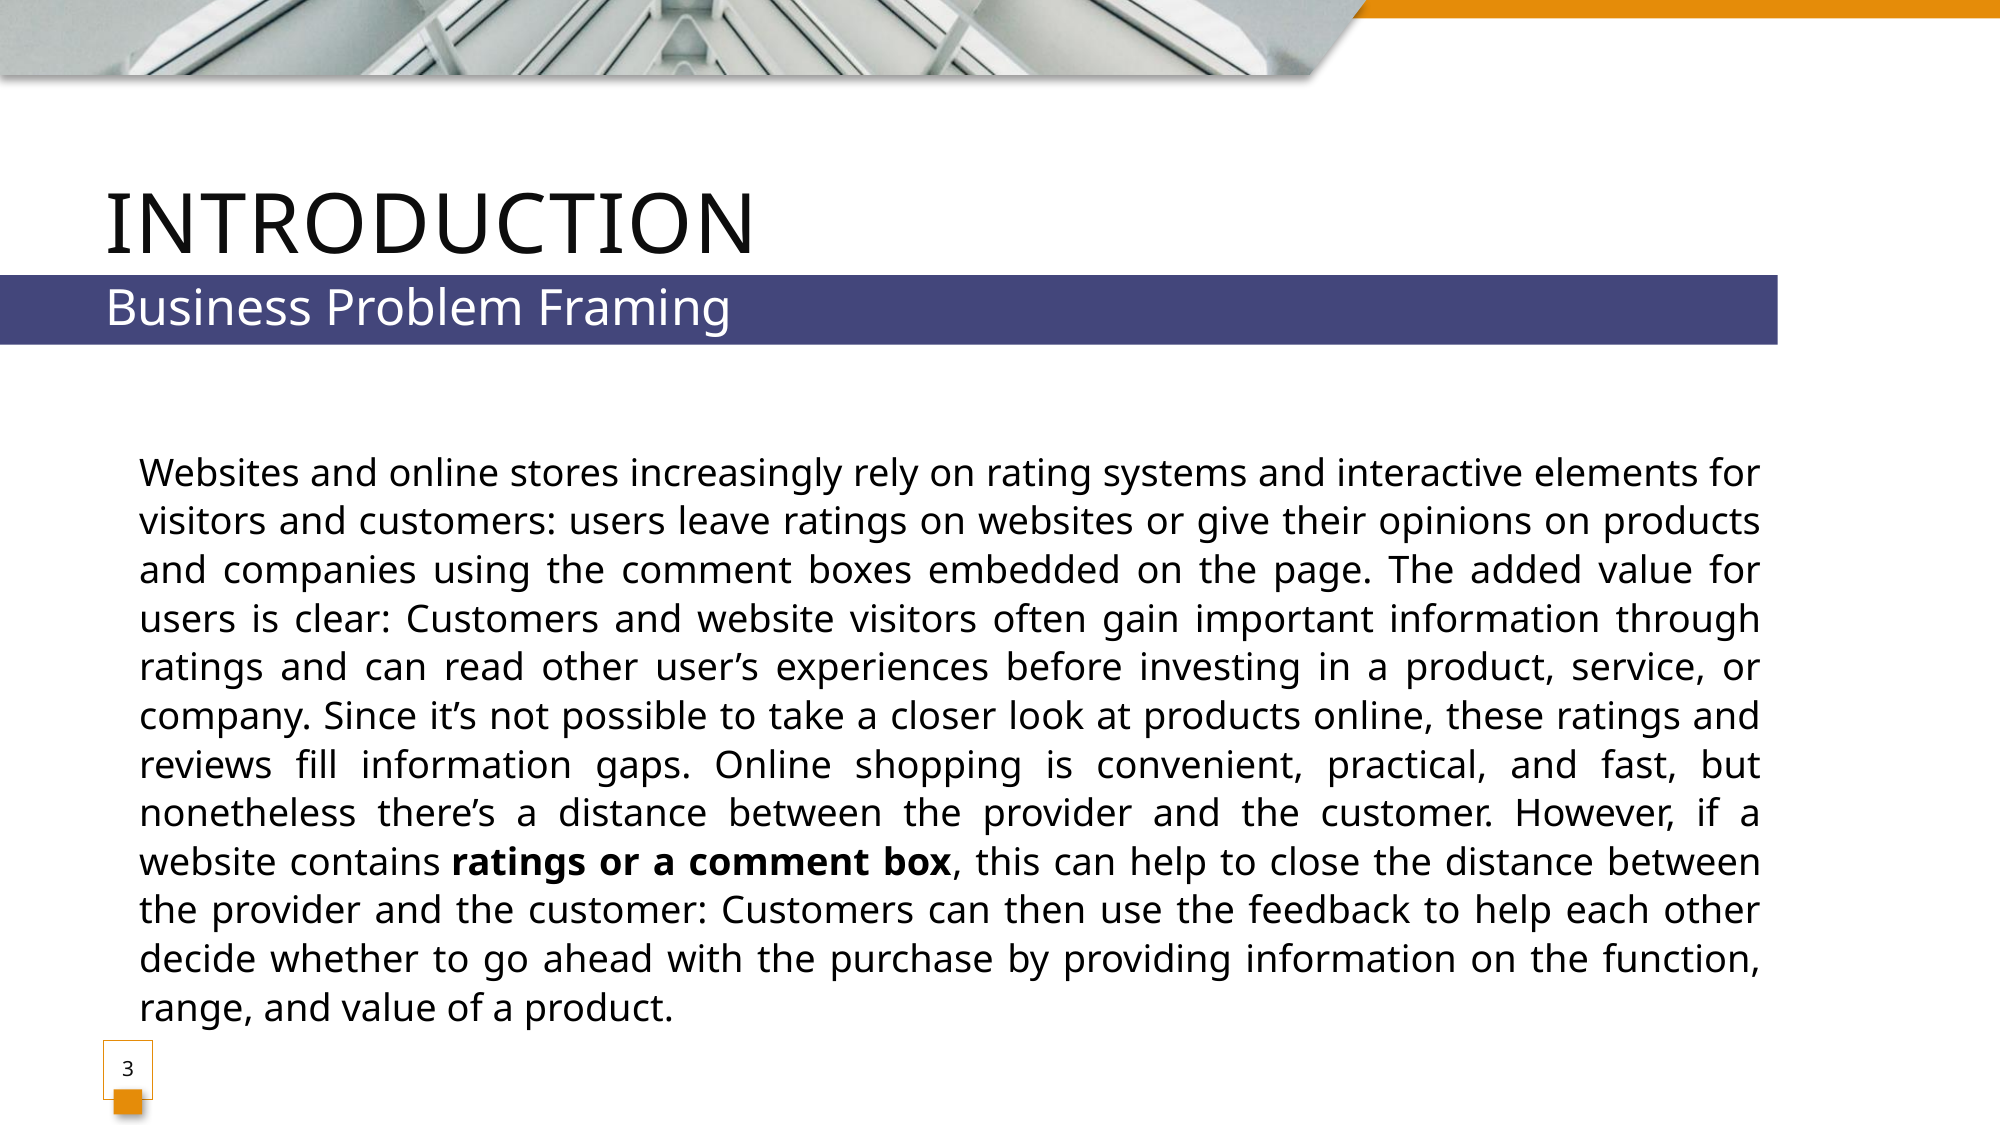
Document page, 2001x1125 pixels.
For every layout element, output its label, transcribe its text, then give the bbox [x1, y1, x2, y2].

text_box [113, 1089, 143, 1115]
list Business Problem Framing [0, 275, 1778, 345]
list Websites and online stores increasingly rely on rating systems and interactive elements for visitors and customers: users leave ratings on websites or give their opinions on products and companies using the comment boxes embedded on the page. The added value for users is clear: Customers and website visitors often gain important information through ratings and can read other user’s experiences before investing in a product, service, or company. Since it’s not possible to take a closer look at products online, these ratings and reviews fill information gaps. Online shopping is convenient, practical, and fast, but nonetheless there’s a distance between the provider and the customer. However, if a website contains ratings or a comment box, this can help to close the distance between the provider and the customer: Customers can then use the feedback to help each other decide whether to go ahead with the purchase by providing information on the function, range, and value of a product. [90, 437, 1778, 1038]
title introduction [90, 162, 1863, 279]
picture [0, 0, 1367, 76]
slide_number 3 [103, 1040, 153, 1100]
